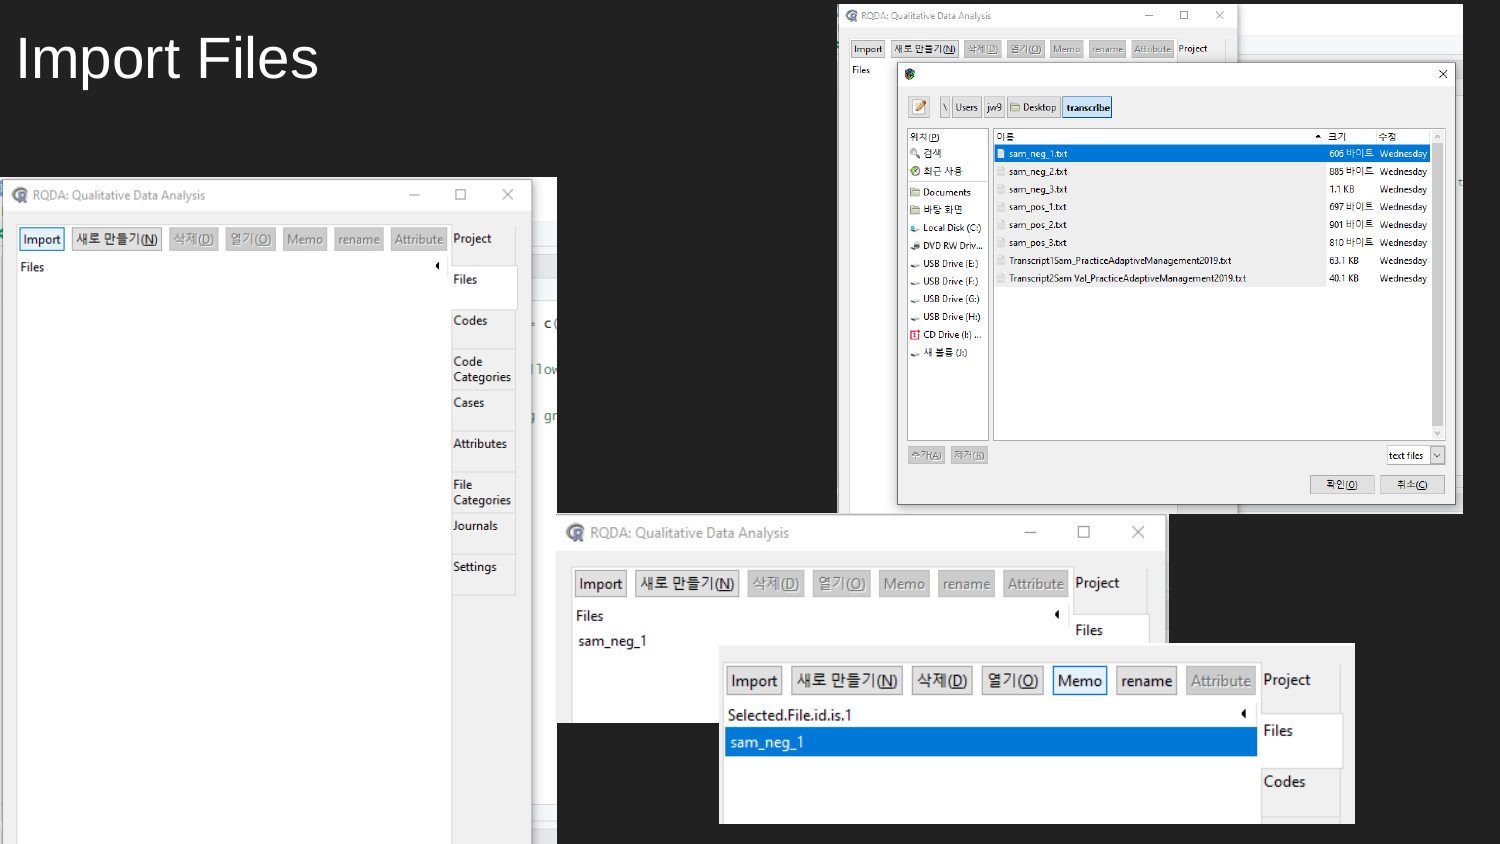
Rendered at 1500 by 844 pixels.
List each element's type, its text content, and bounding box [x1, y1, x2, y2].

picture [0, 4, 1463, 844]
title Import Files [0, 4, 836, 99]
